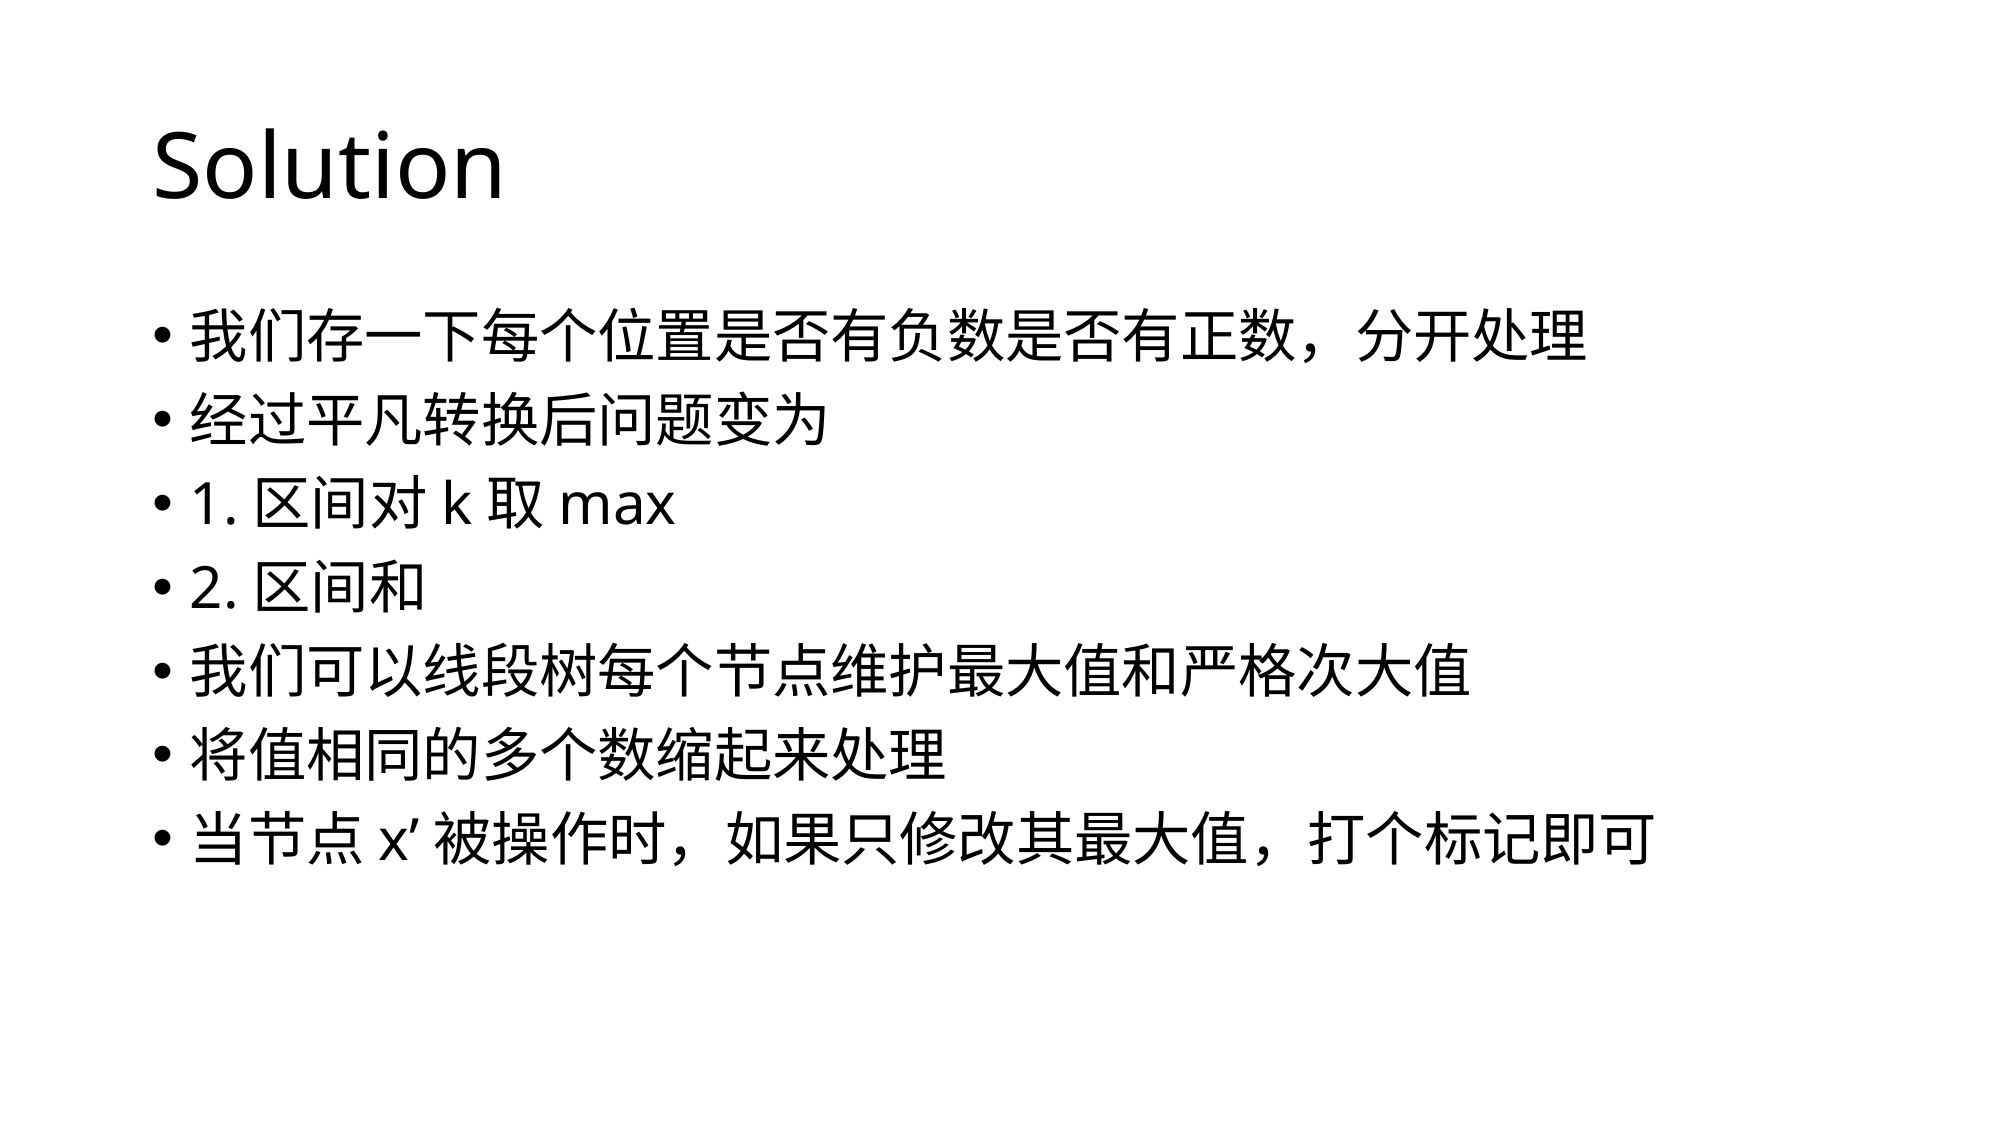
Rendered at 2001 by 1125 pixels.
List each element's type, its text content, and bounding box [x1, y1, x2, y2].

list 我们存一下每个位置是否有负数是否有正数，分开处理 经过平凡转换后问题变为 1.区间对k取max 2.区间和 我们可以线段树每个节点维护最大值和严格次大值 将值相同的多个数缩起来处理 当节点x’被操作时，如果只修改其最大值，打个标记即可 [137, 299, 1863, 1014]
title Solution [137, 59, 1863, 278]
